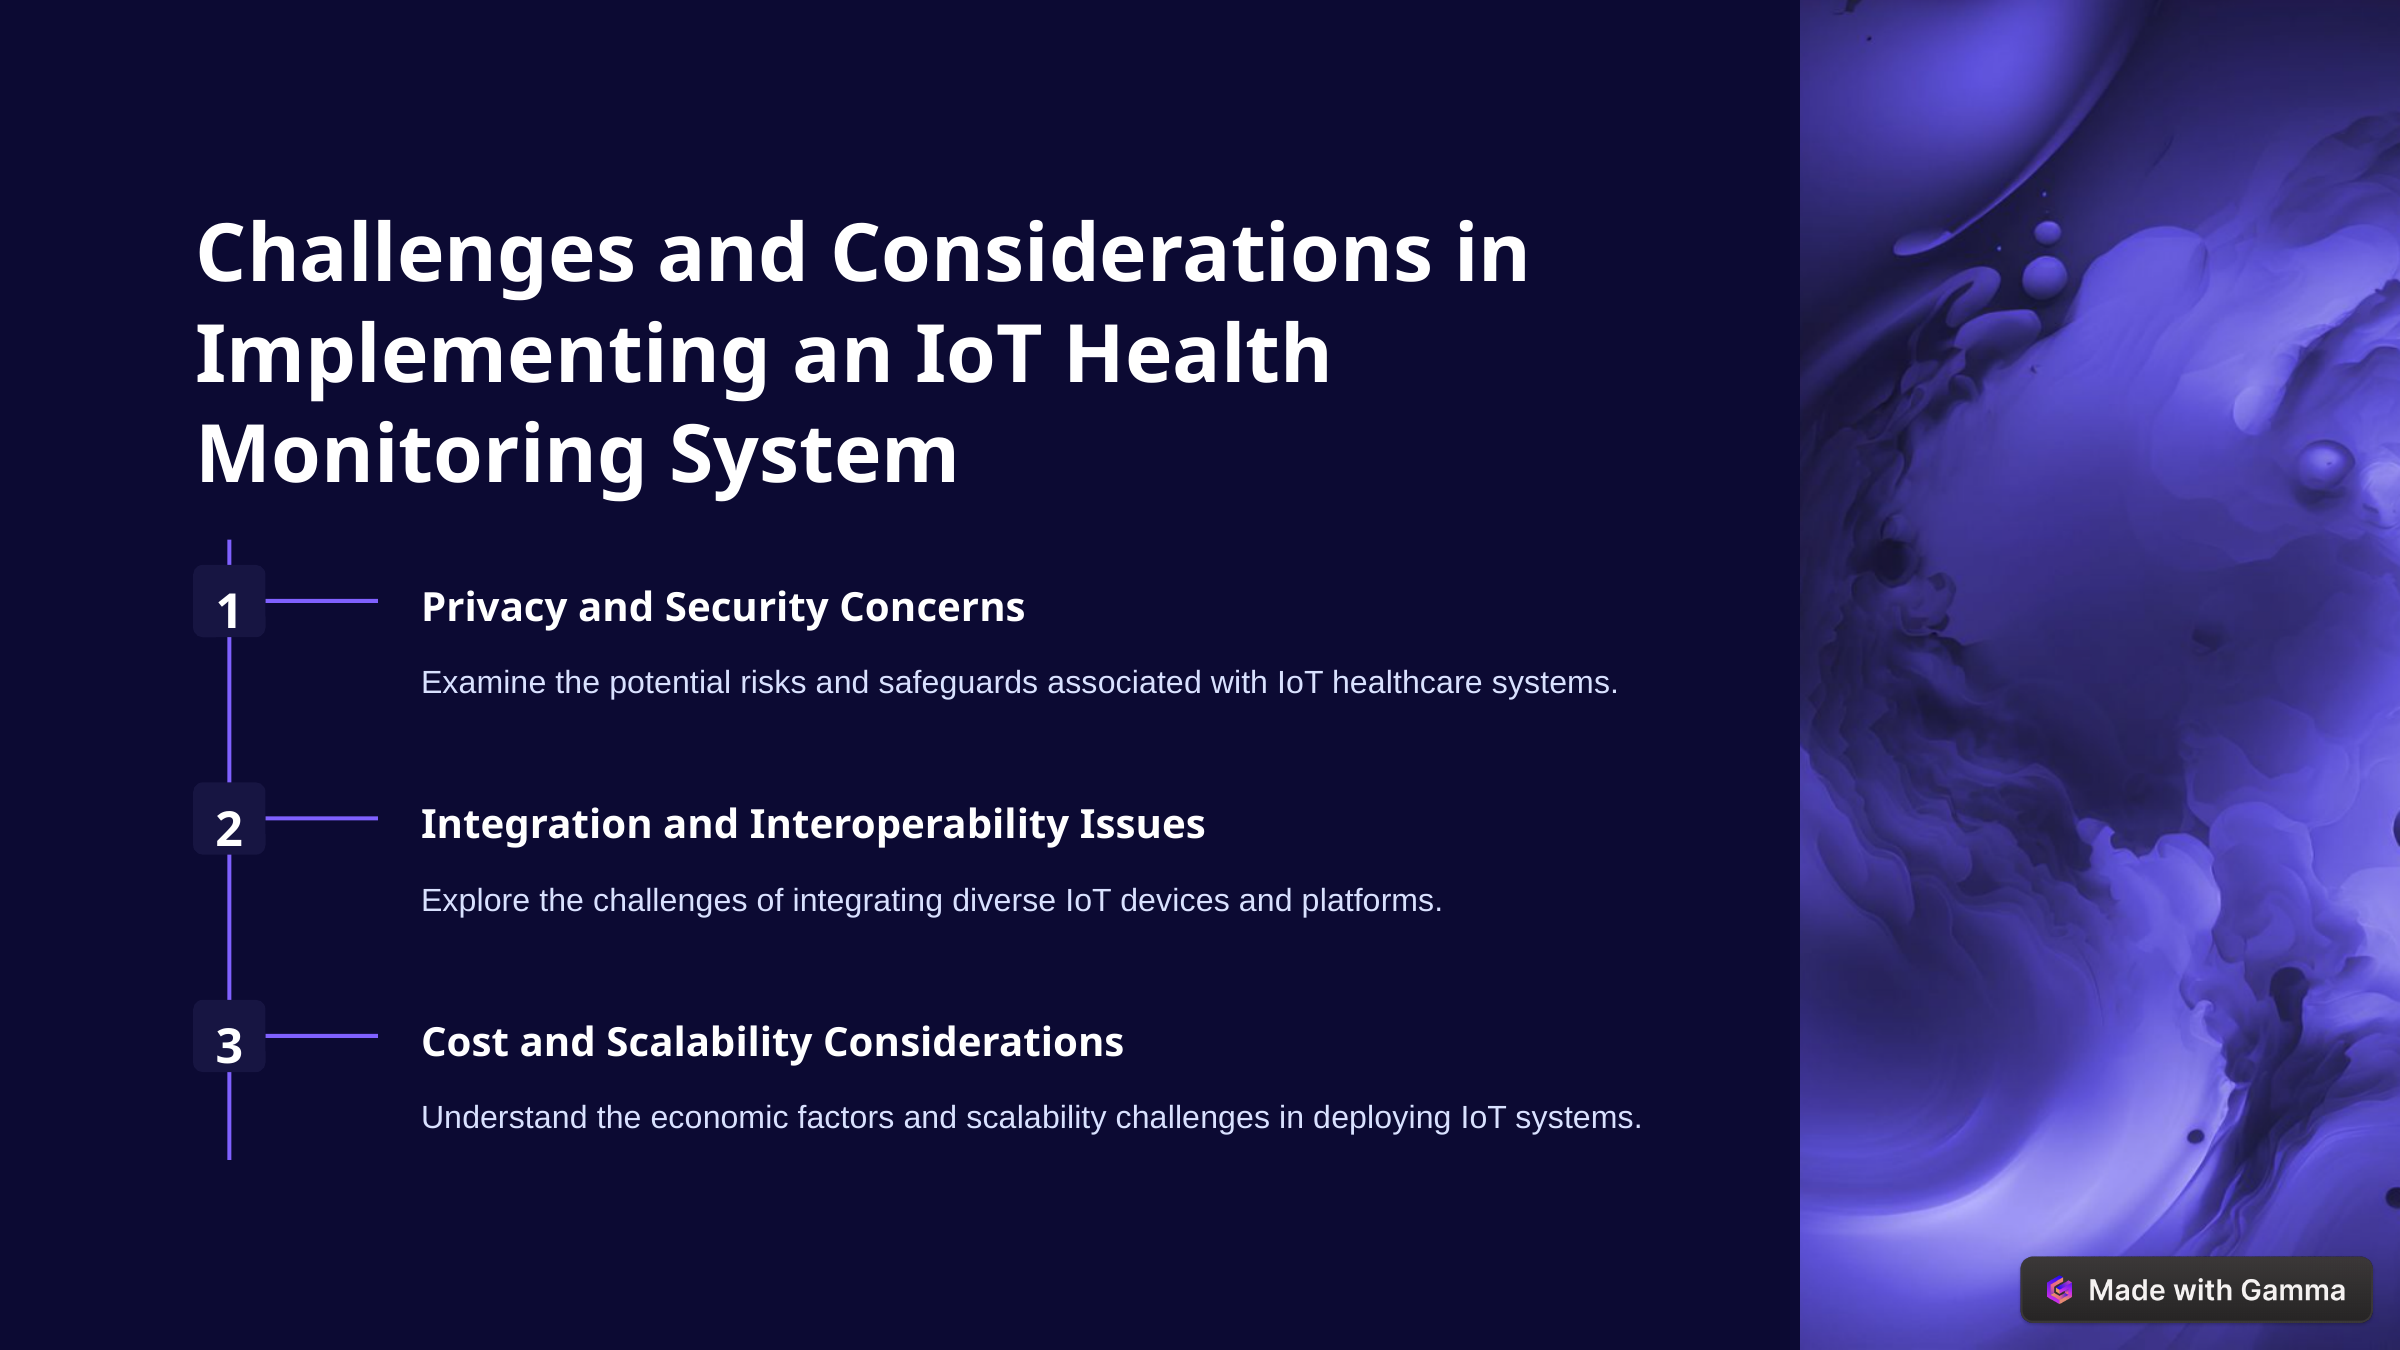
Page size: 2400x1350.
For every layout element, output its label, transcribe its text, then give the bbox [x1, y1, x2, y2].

text_box [266, 1033, 378, 1038]
text_box Understand the economic factors and scalability challenges in deploying IoT systems. [406, 1076, 1619, 1128]
text_box 3 [213, 1005, 245, 1067]
text_box 1 [219, 570, 239, 632]
text_box [266, 816, 378, 821]
text_box Integration and Interoperability Issues [406, 789, 1239, 840]
text_box Explore the challenges of integrating diverse IoT devices and platforms. [406, 858, 1619, 911]
text_box 2 [214, 788, 245, 849]
text_box Privacy and Security Concerns [406, 571, 1082, 623]
text_box [227, 855, 232, 999]
text_box [227, 1073, 232, 1160]
text_box Challenges and Considerations in Implementing an IoT Health Monitoring System [181, 189, 1619, 492]
text_box [266, 598, 378, 603]
picture [1799, 0, 2400, 1350]
text_box Examine the potential risks and safeguards associated with IoT healthcare systems. [406, 641, 1619, 693]
text_box [193, 564, 266, 638]
text_box Cost and Scalability Considerations [406, 1006, 1193, 1058]
text_box [227, 539, 232, 564]
text_box [0, 0, 1799, 1350]
text_box [193, 999, 266, 1073]
text_box [193, 782, 266, 855]
text_box [227, 638, 232, 782]
